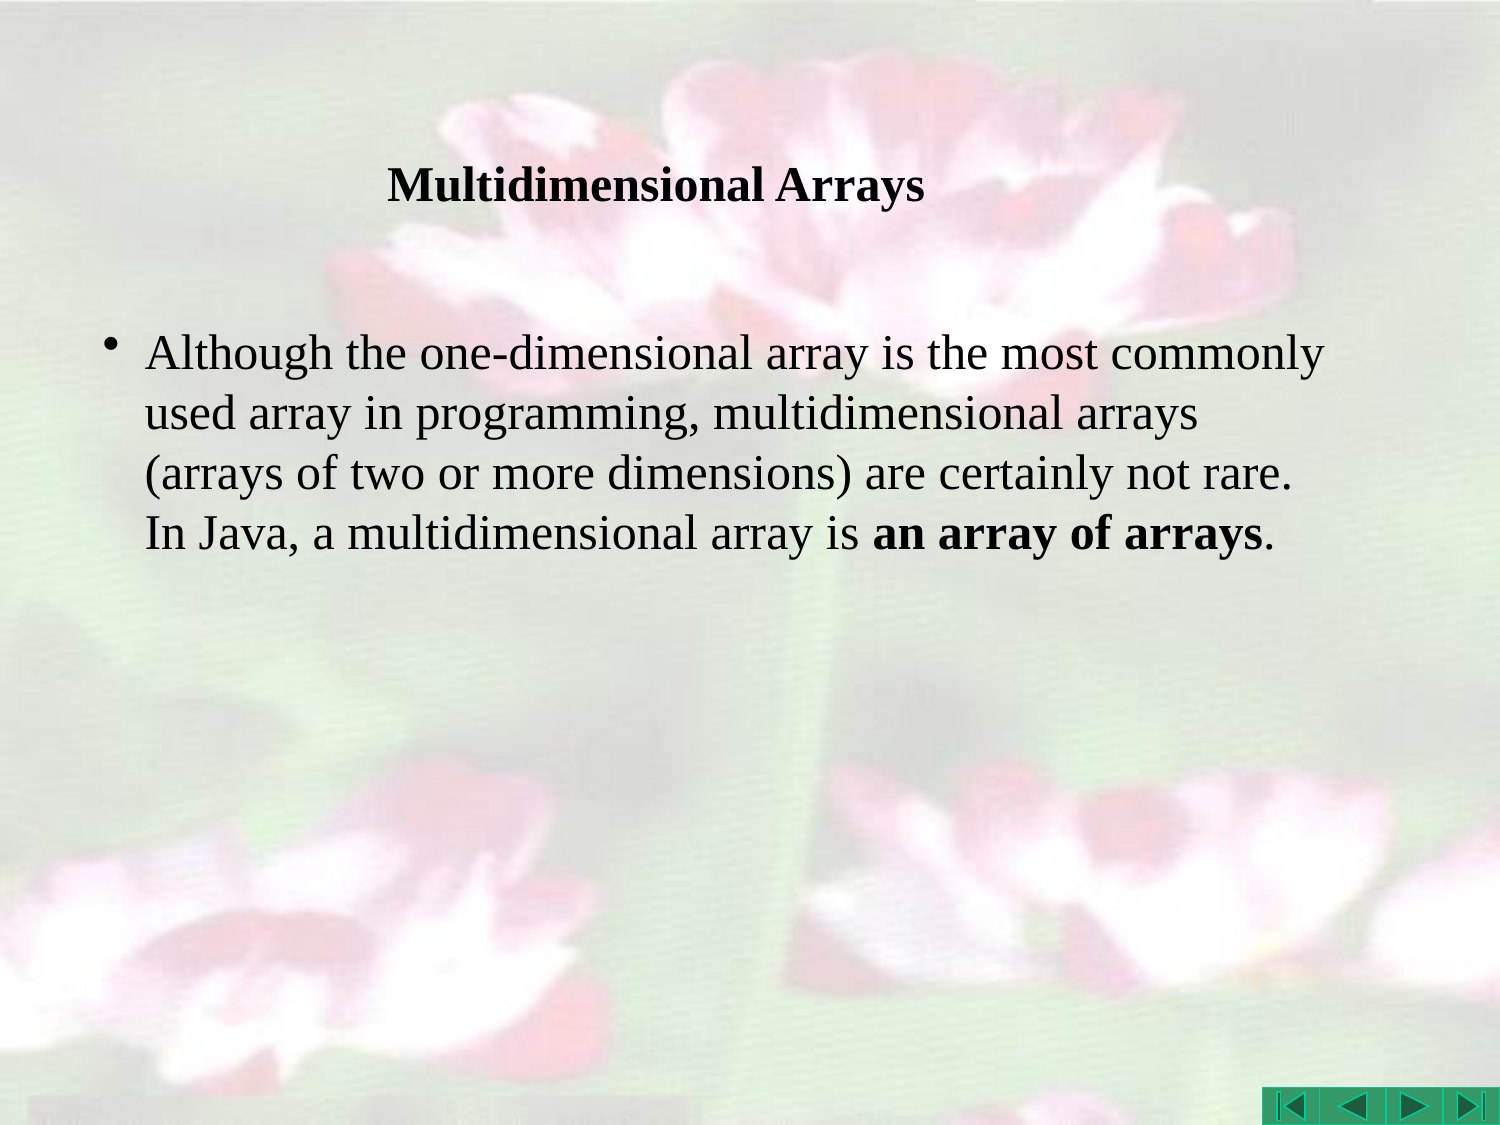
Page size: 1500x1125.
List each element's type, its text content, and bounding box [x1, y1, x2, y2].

title Multidimensional Arrays [112, 125, 1200, 238]
picture [0, 0, 1500, 1125]
list Although the one-dimensional array is the most commonly used array in programming, multidimensional arrays (arrays of two or more dimensions) are certainly not rare. In Java, a multidimensional array is an array of arrays. [87, 312, 1363, 988]
